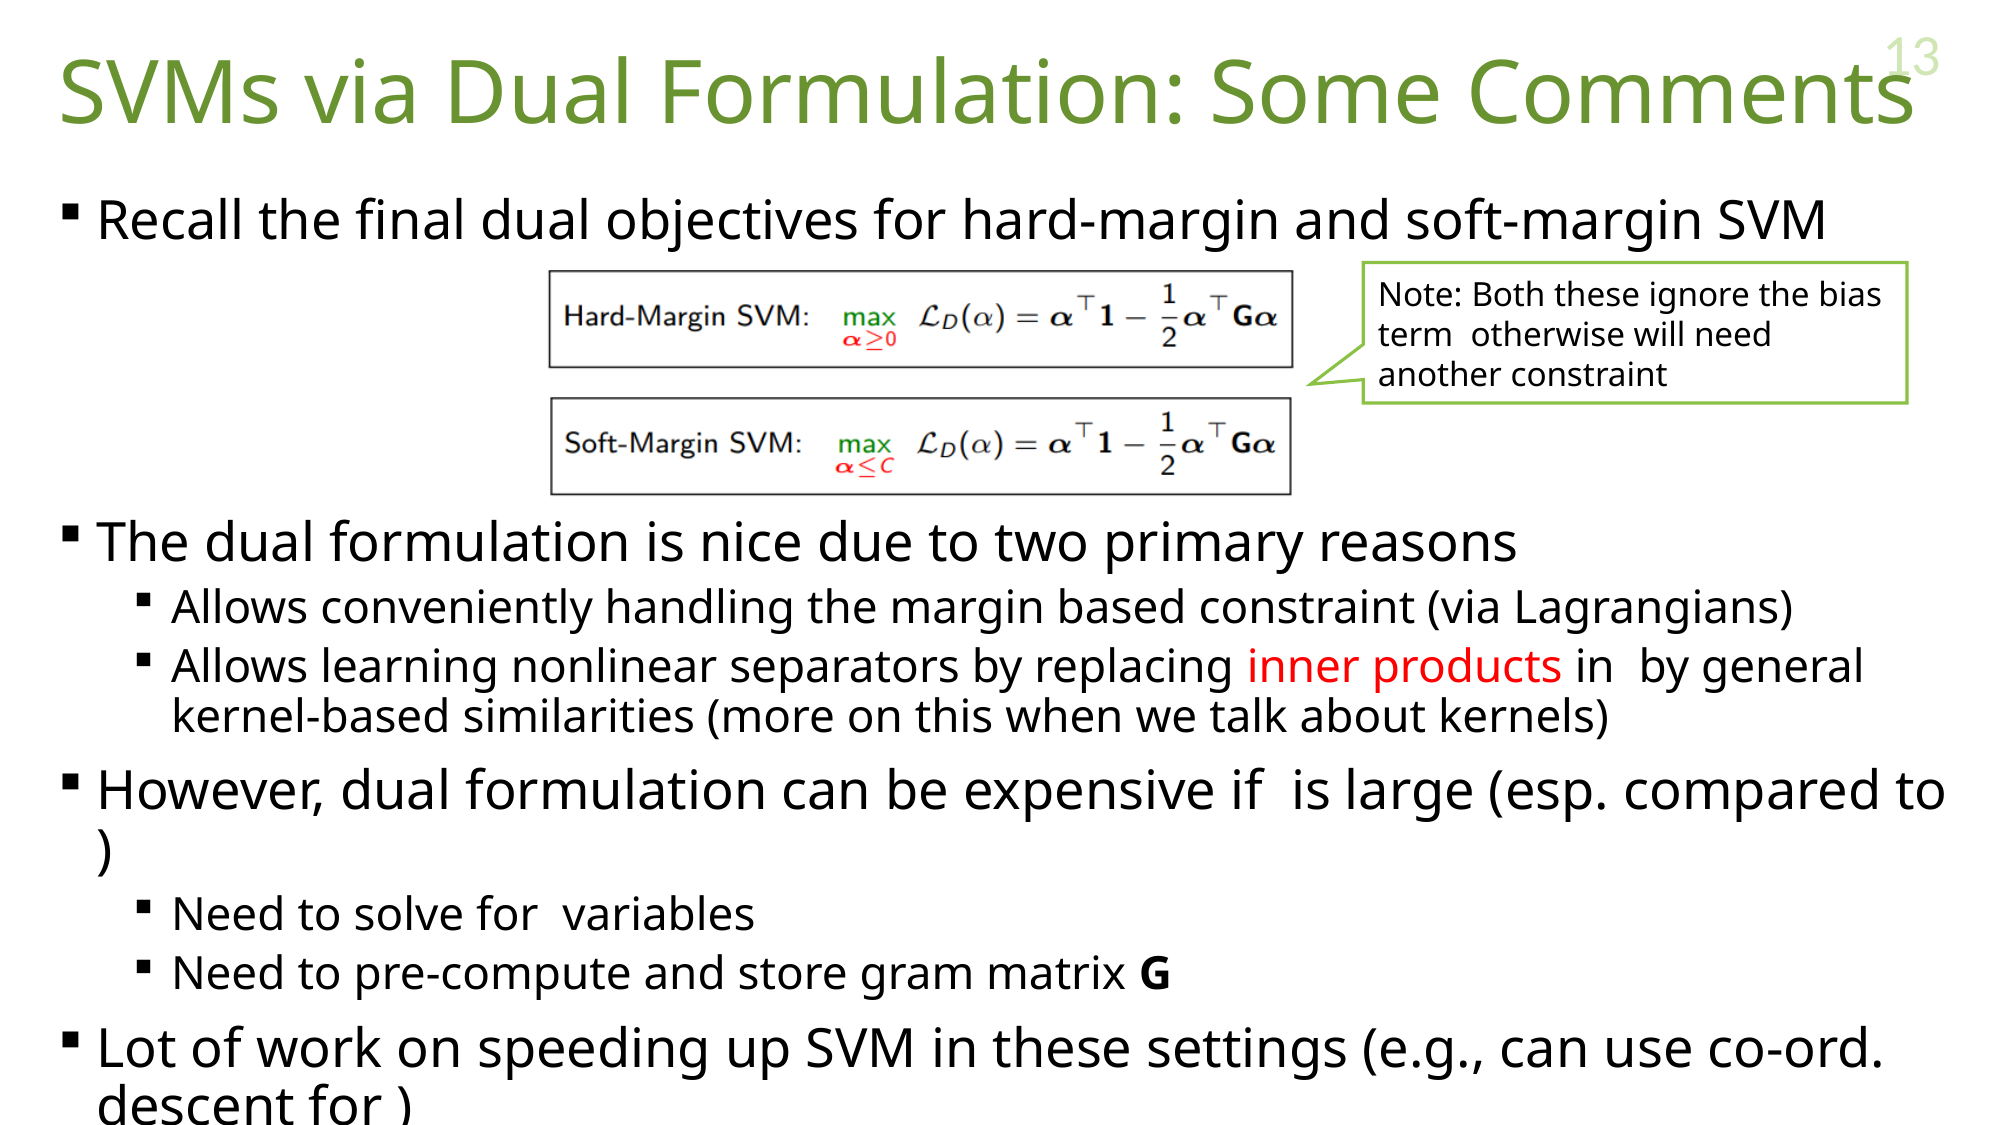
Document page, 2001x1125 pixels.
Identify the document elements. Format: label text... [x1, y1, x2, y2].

picture [541, 262, 1301, 502]
title SVMs via Dual Formulation: Some Comments [43, 27, 1970, 163]
slide_number 13 [1857, 22, 1957, 83]
